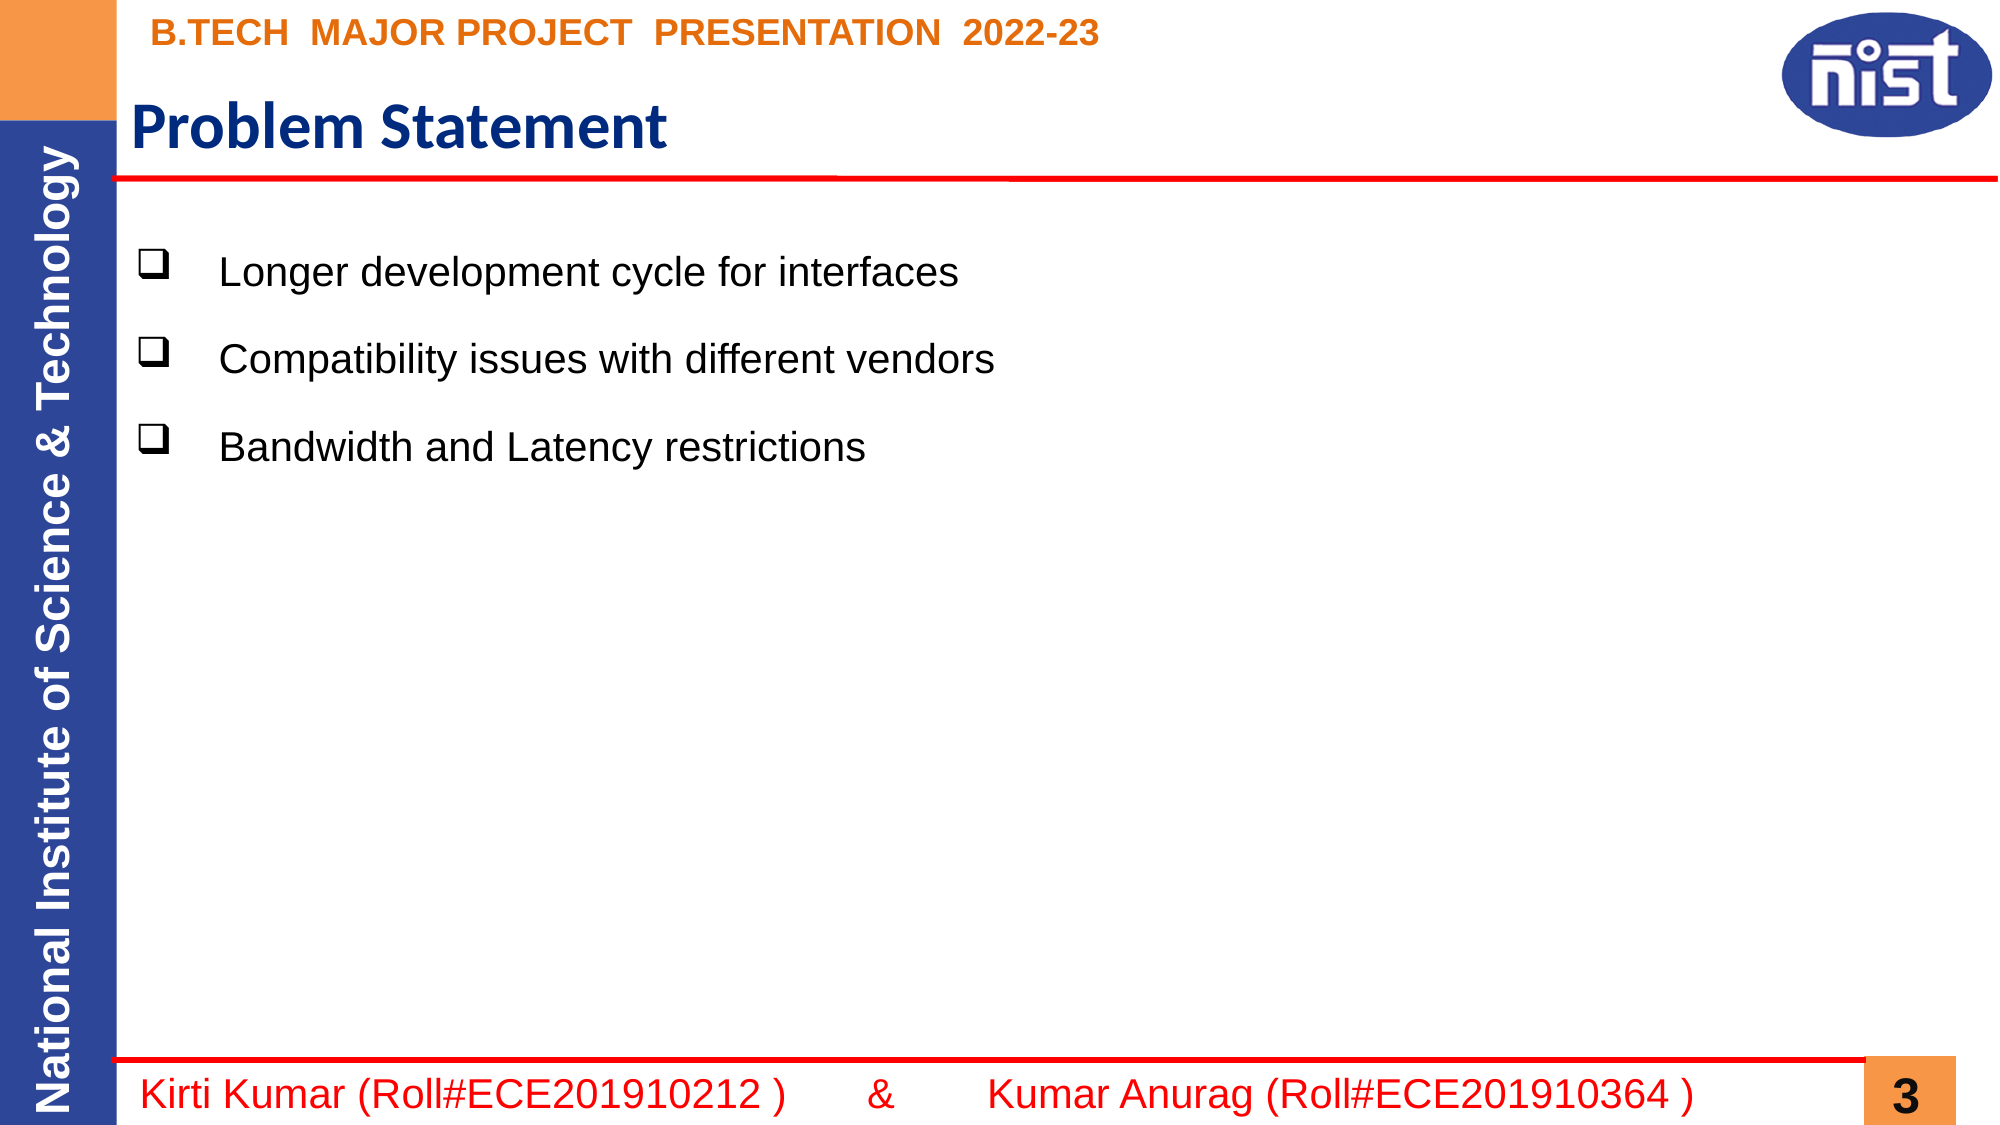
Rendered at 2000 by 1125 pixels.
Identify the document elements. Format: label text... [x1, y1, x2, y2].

list Longer development cycle for interfaces Compatibility issues with different vendors Bandwidth and Latency restrictions [120, 212, 1961, 655]
title Problem Statement [116, 75, 1767, 176]
picture [1775, 6, 2000, 150]
text_box [116, 355, 1900, 1125]
